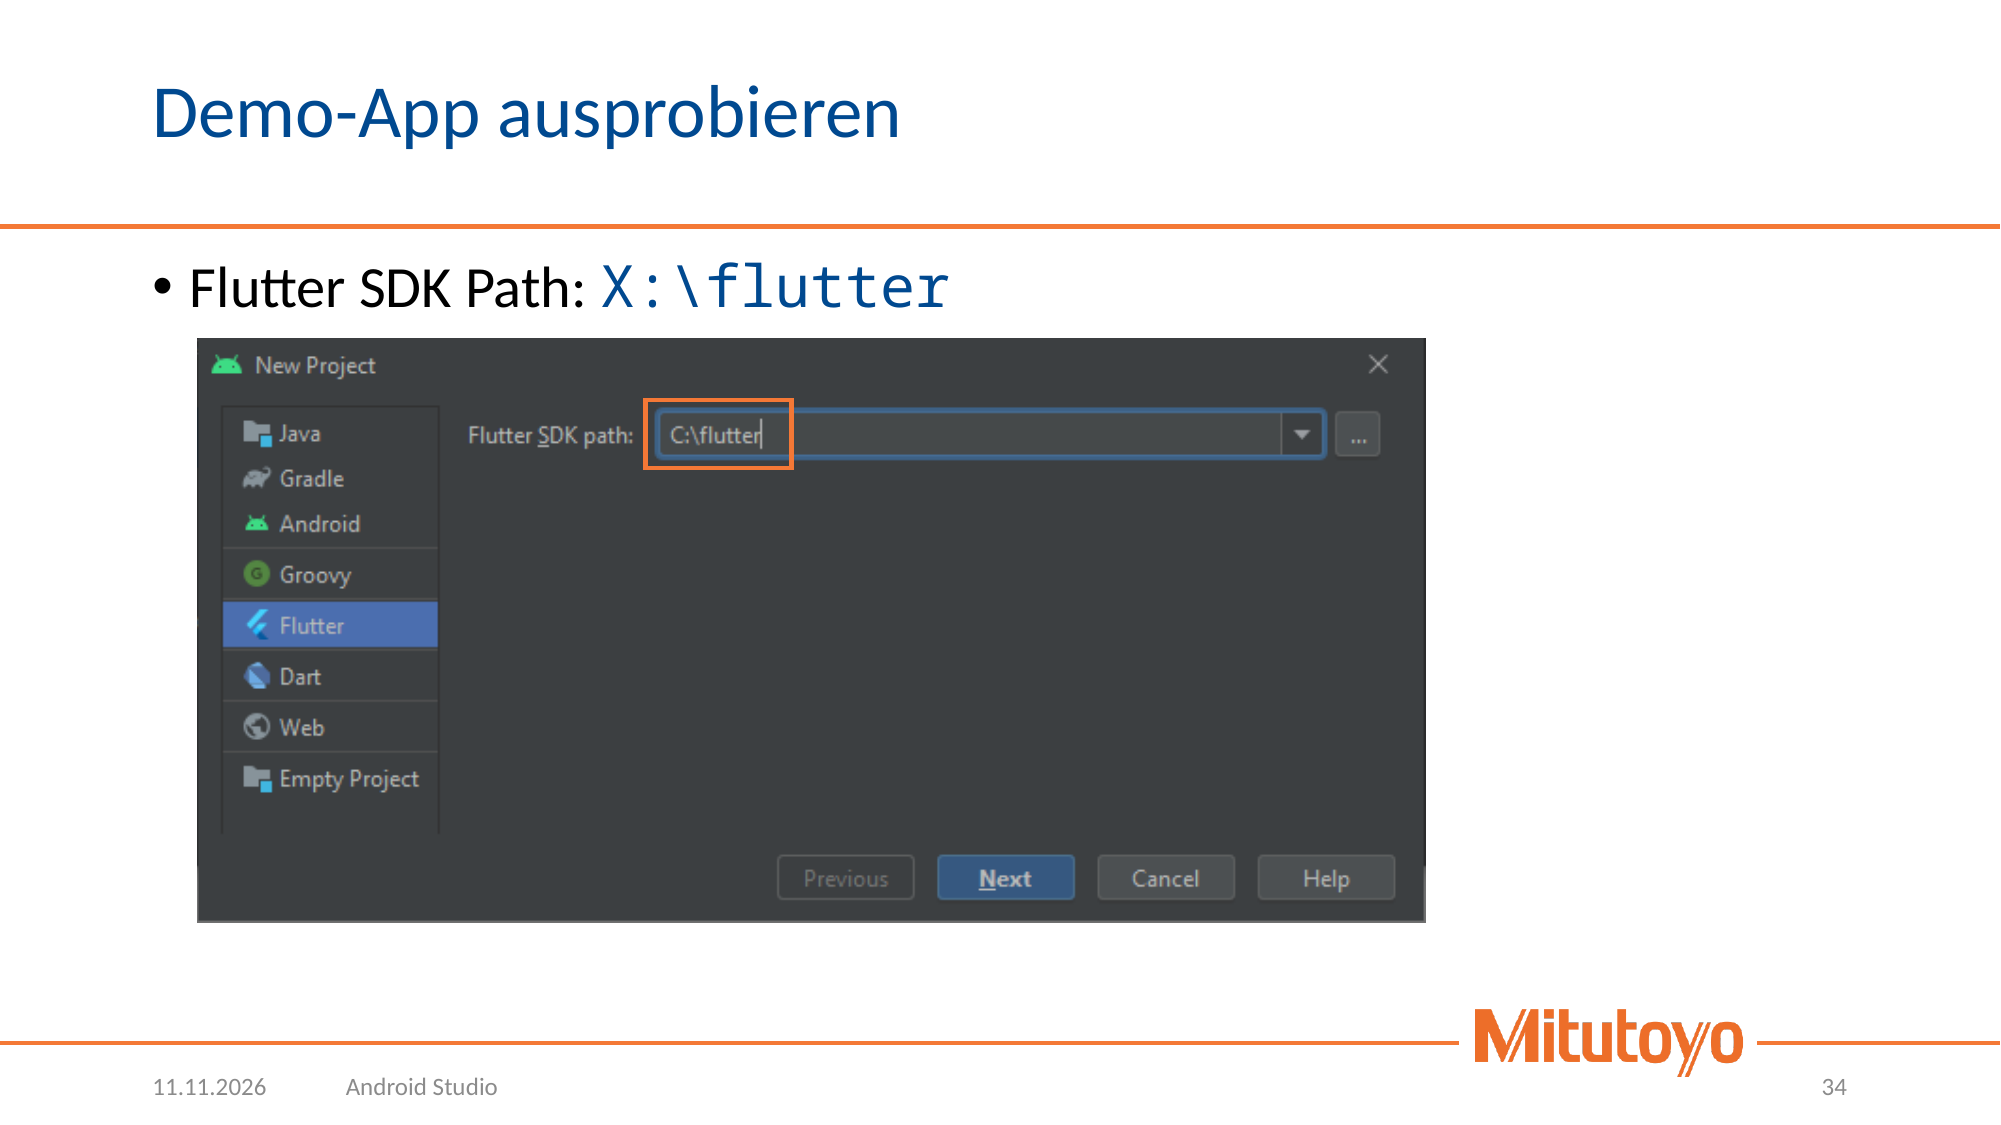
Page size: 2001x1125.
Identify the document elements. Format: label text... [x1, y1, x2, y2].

slide_number 34 [1743, 1055, 1863, 1116]
footer Android Studio [330, 1055, 1721, 1116]
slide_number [137, 1055, 313, 1116]
list Flutter SDK Path: X:\flutter [137, 249, 1863, 1012]
picture [1475, 1012, 1744, 1077]
picture [197, 338, 1426, 923]
title Demo-App ausprobieren [137, 24, 1863, 203]
